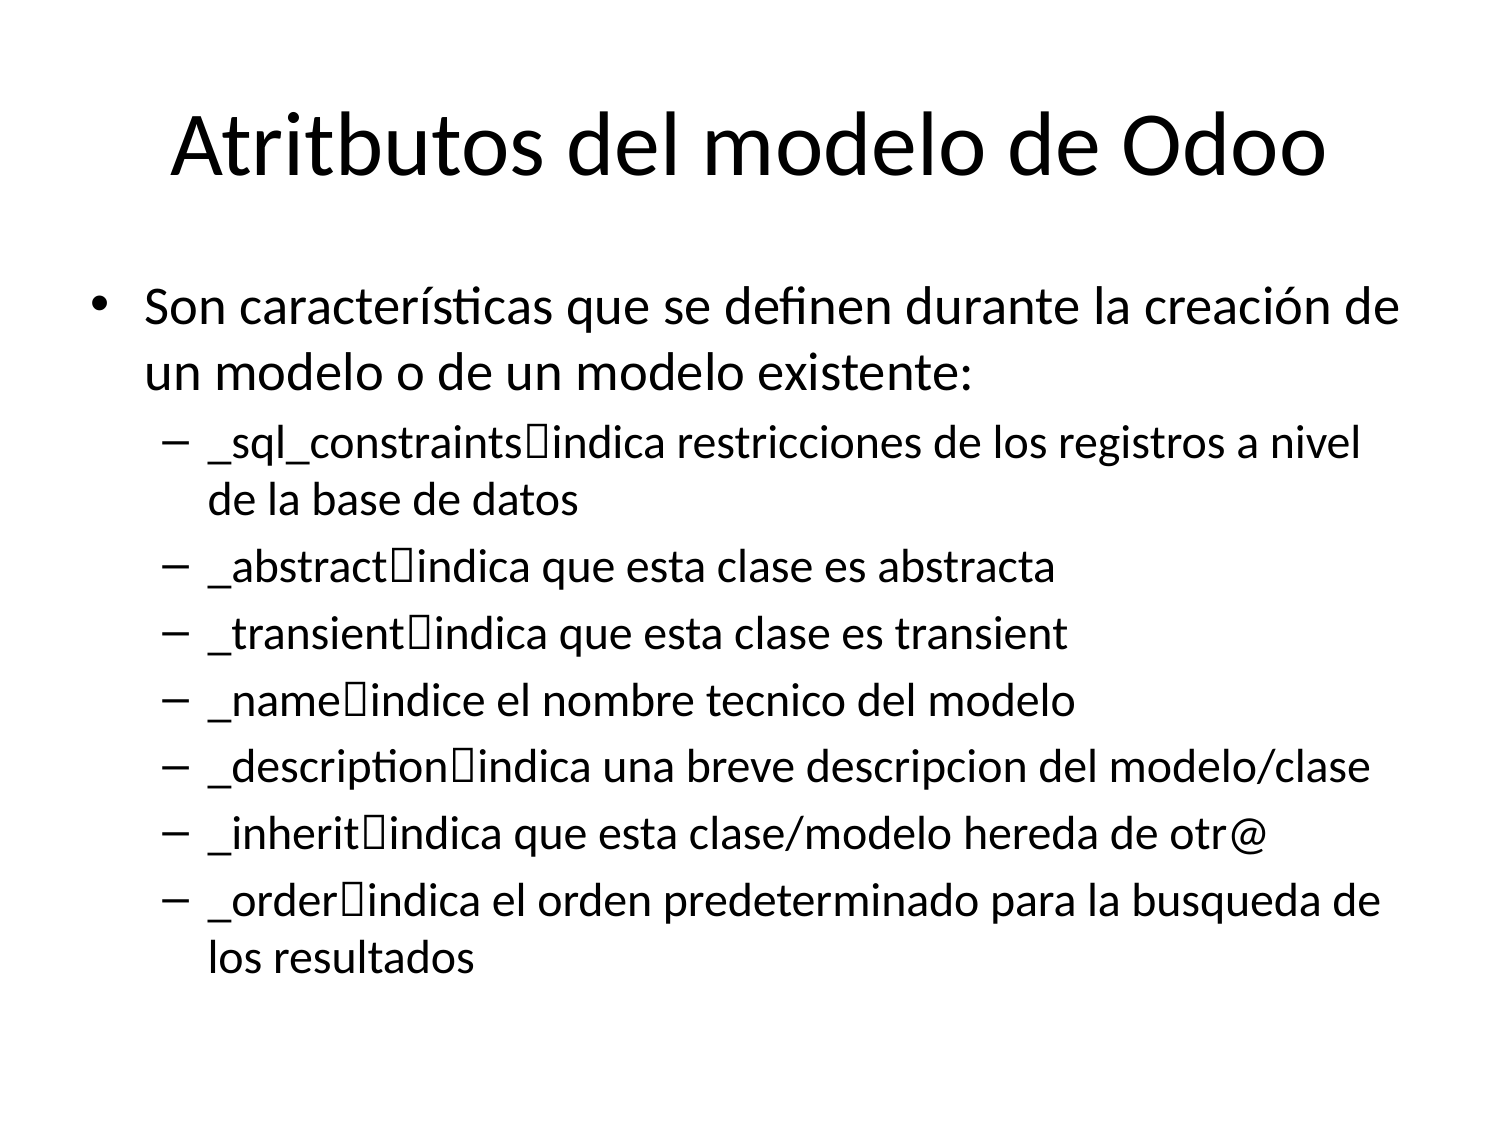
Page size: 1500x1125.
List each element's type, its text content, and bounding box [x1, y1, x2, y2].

title Atritbutos del modelo de Odoo [75, 45, 1425, 233]
list Son características que se definen durante la creación de un modelo o de un modelo existente: _sql_constraintsindica restricciones de los registros a nivel de la base de datos _abstractindica que esta clase es abstracta _transientindica que esta clase es transient _nameindice el nombre tecnico del modelo _descriptionindica una breve descripcion del modelo/clase _inheritindica que esta clase/modelo hereda de otr@ _orderindica el orden predeterminado para la busqueda de los resultados [75, 262, 1425, 1005]
